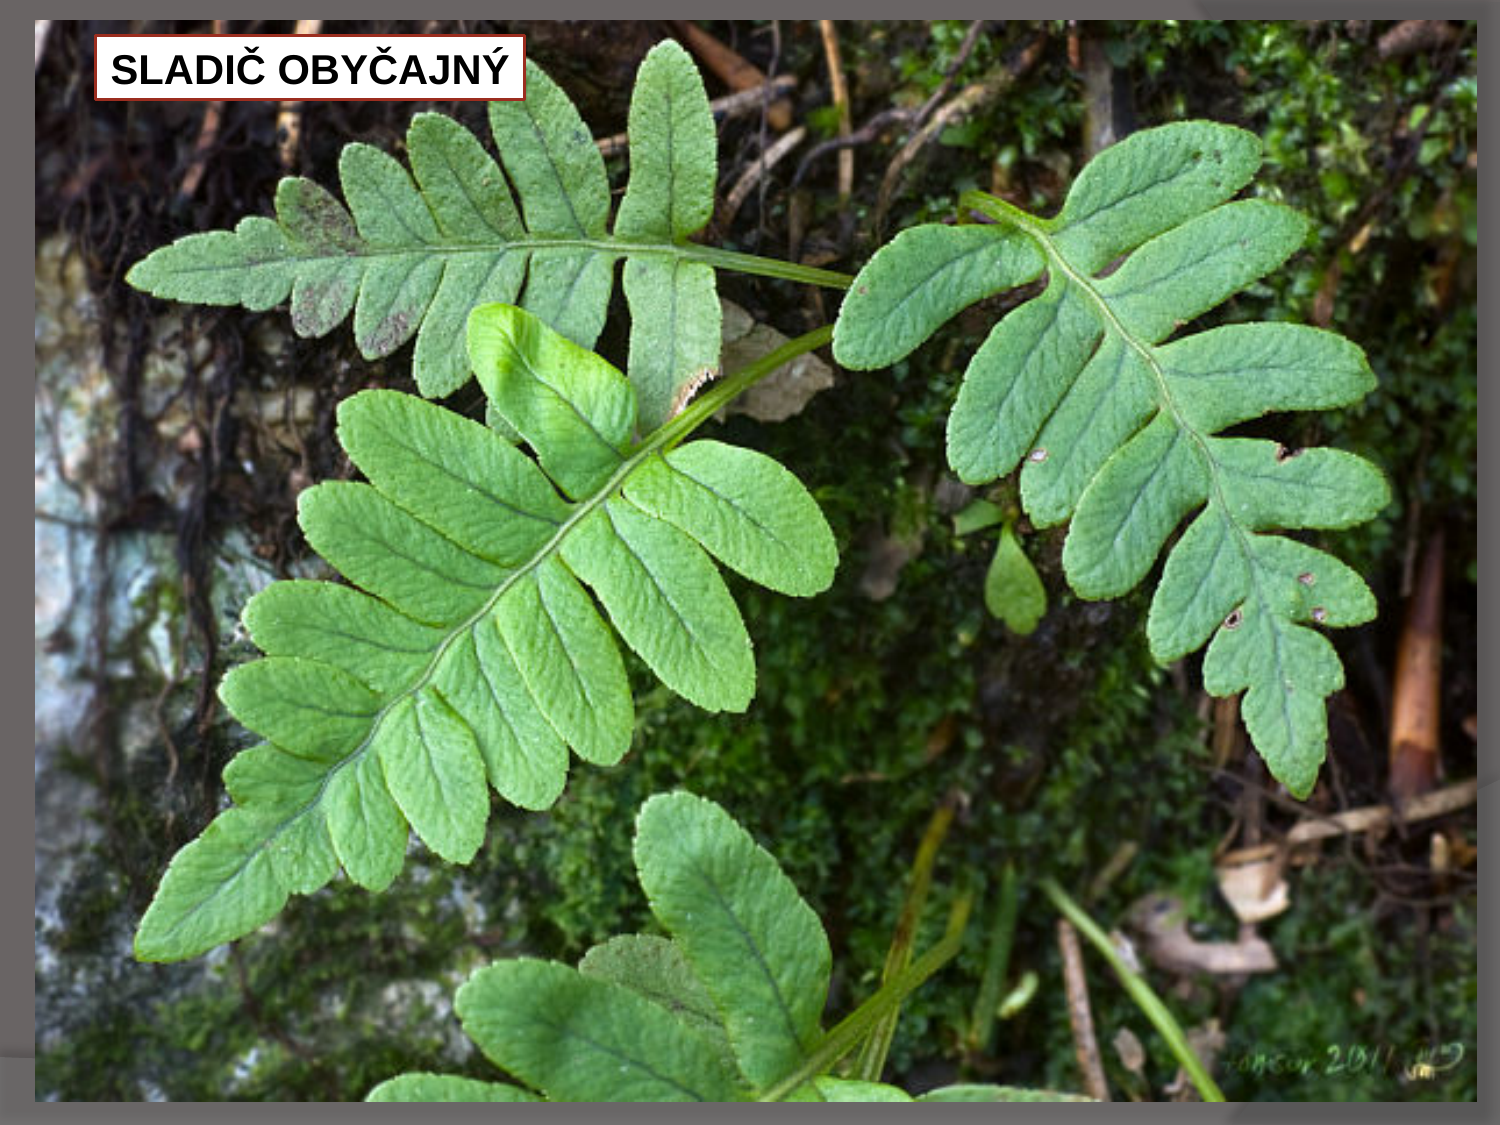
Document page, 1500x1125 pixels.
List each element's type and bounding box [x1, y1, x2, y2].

list [34, 20, 1477, 1102]
